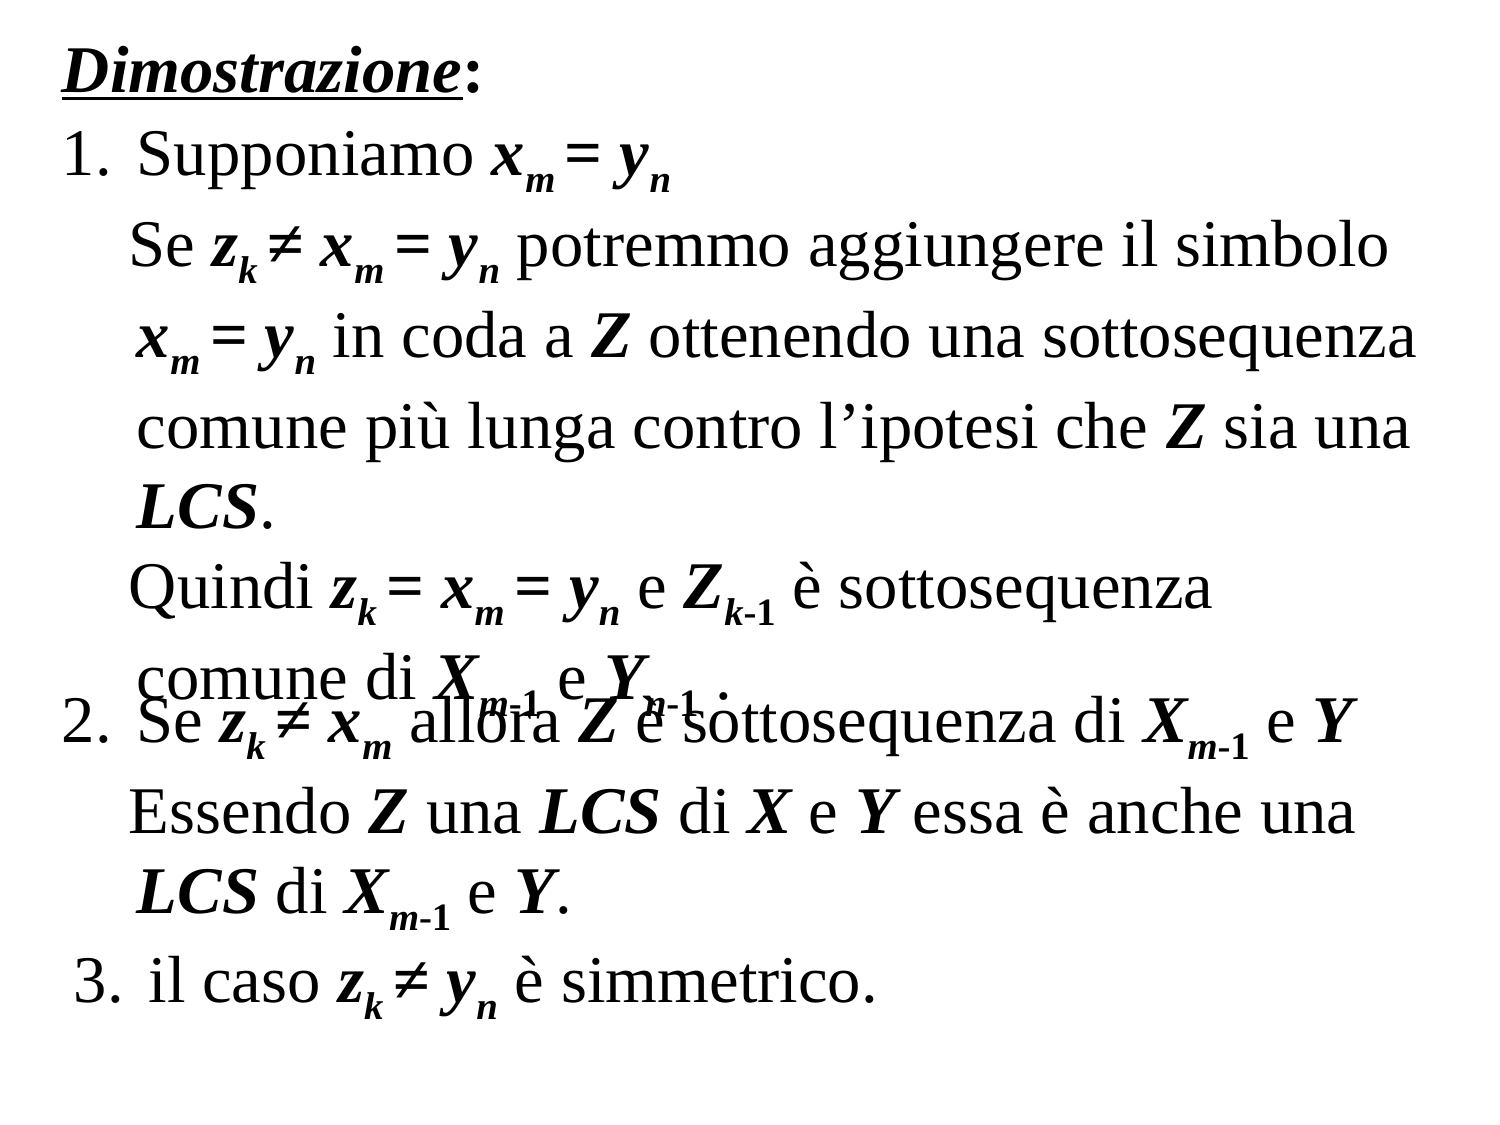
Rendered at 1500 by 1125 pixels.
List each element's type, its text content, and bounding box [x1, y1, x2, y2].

text_box Supponiamo xm = yn Se zk ≠ xm = yn potremmo aggiungere il simbolo xm = yn in coda a Z ottenendo una sottosequenza comune più lunga contro l’ipotesi che Z sia una LCS. Quindi zk = xm = yn e Zk-1 è sottosequenza comune di Xm-1 e Yn-1 . [47, 101, 1453, 668]
text_box Dimostrazione: [47, 18, 1428, 101]
text_box il caso zk ≠ yn è simmetrico. [58, 928, 1416, 1035]
text_box Se zk ≠ xm allora Z è sottosequenza di Xm-1 e Y Essendo Z una LCS di X e Y essa è anche una LCS di Xm-1 e Y. [47, 668, 1453, 946]
